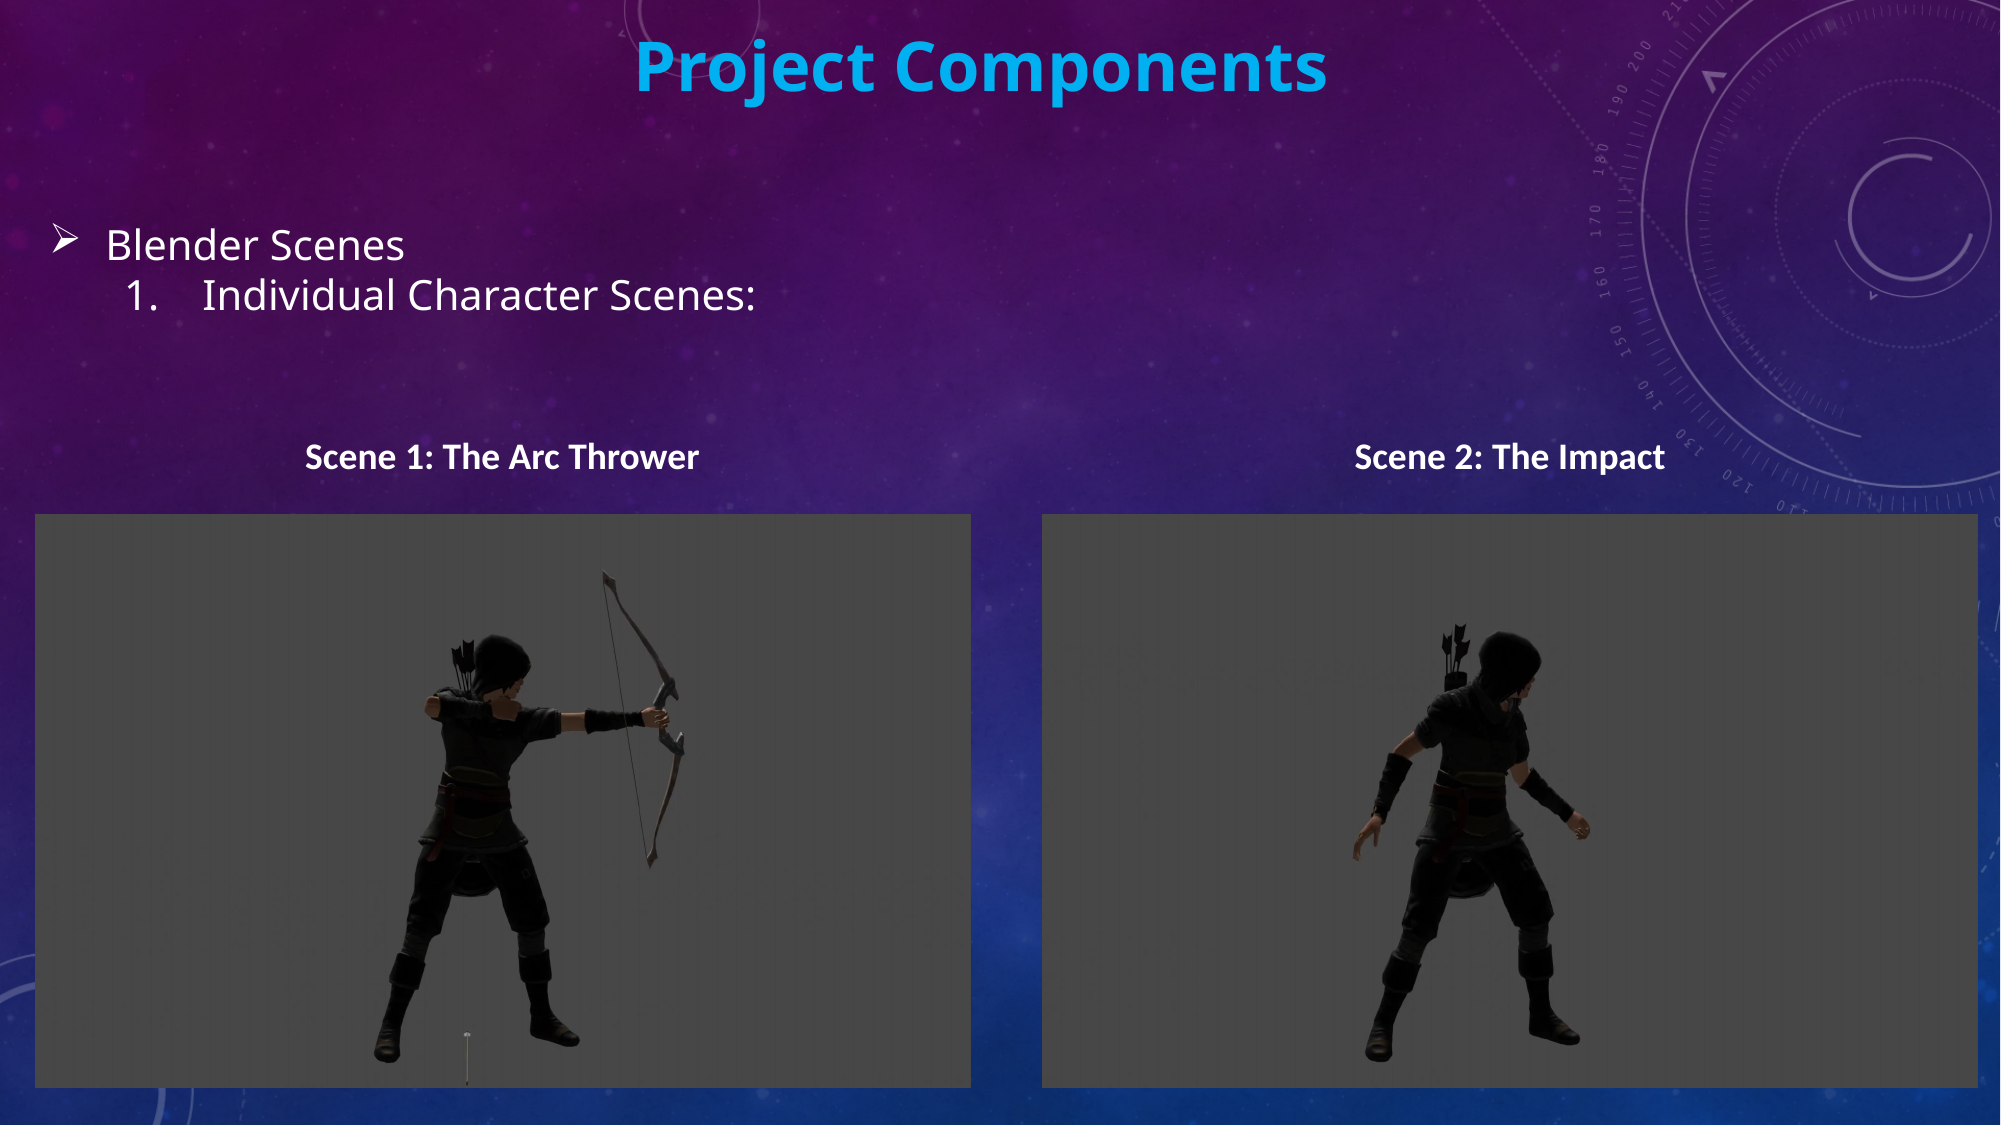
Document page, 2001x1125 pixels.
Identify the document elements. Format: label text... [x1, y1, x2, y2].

text_box Project Components [575, 15, 1388, 113]
text_box Scene 1: The Arc Thrower [270, 424, 735, 485]
text_box Blender Scenes 1. Individual Character Scenes: [34, 211, 1979, 327]
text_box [33, 513, 972, 1089]
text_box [1041, 513, 1979, 1089]
text_box Scene 2: The Impact [1278, 424, 1743, 485]
picture [0, 0, 2001, 1125]
